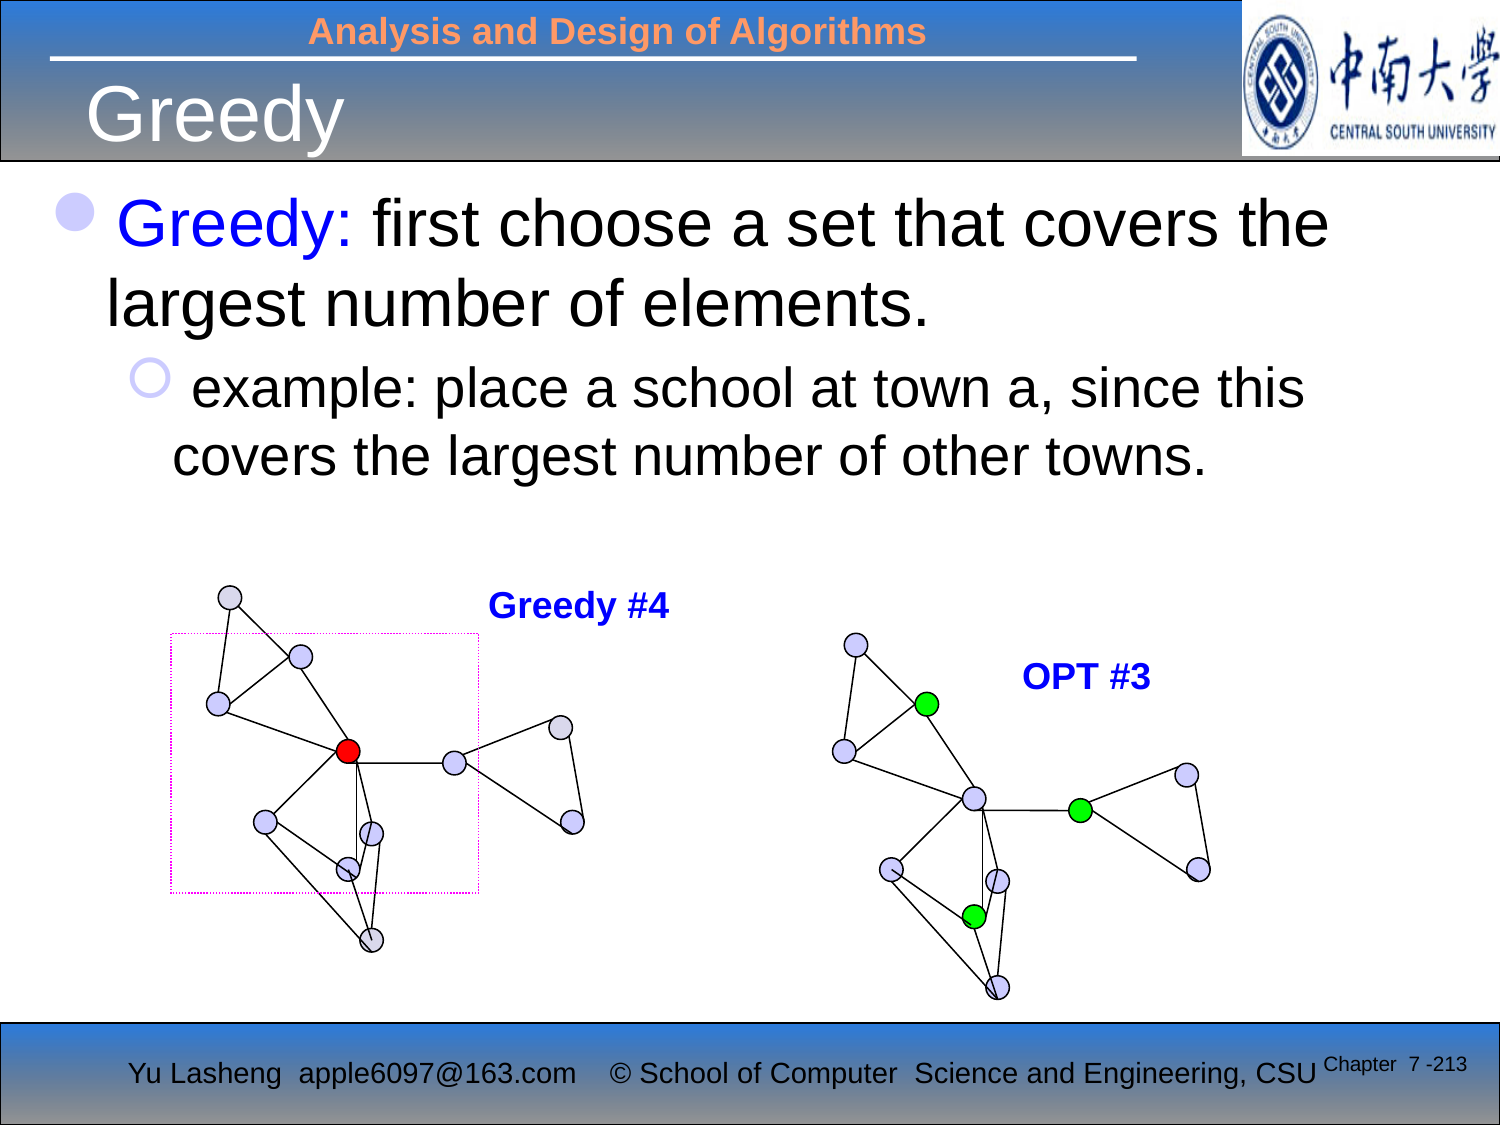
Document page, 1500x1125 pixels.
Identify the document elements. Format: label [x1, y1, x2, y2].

list [34, 172, 1454, 1006]
slide_number [1293, 1042, 1483, 1118]
text_box [171, 585, 585, 953]
picture [1242, 0, 1500, 156]
text_box [832, 633, 1211, 1000]
title [70, 58, 1243, 162]
text_box [998, 633, 1176, 716]
text_box [490, 562, 668, 645]
